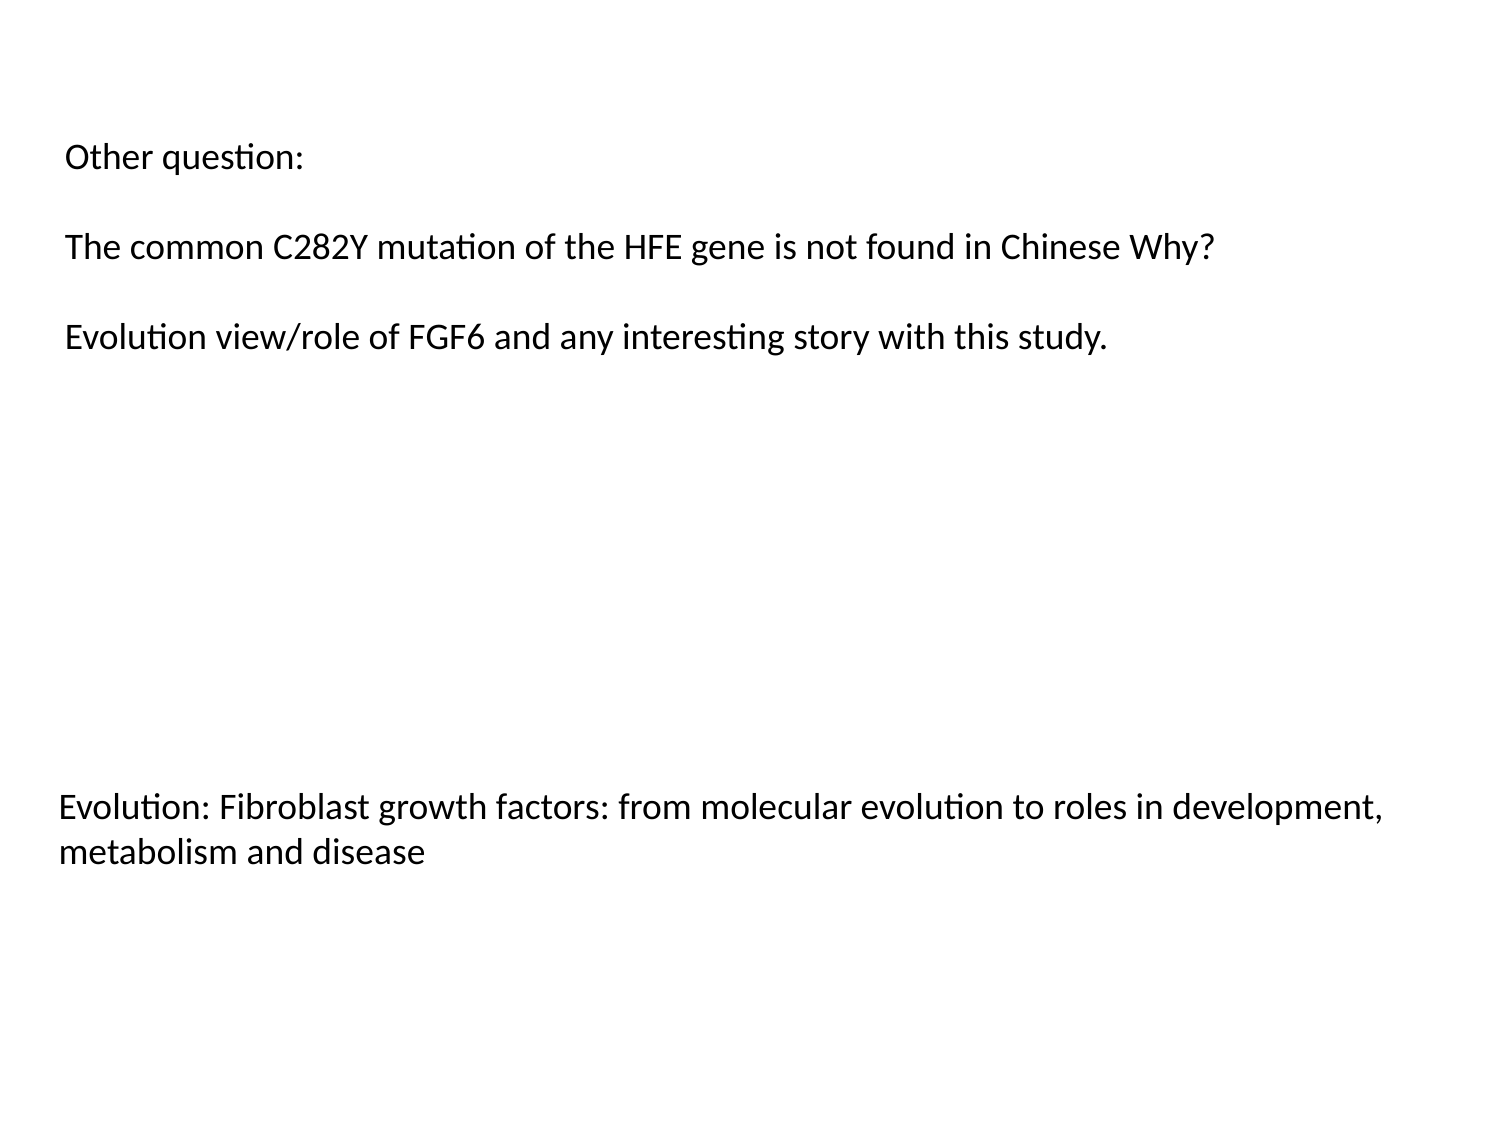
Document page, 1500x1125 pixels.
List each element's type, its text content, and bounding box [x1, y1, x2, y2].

text_box Other question: The common C282Y mutation of the HFE gene is not found in Chinese Why? Evolution view/role of FGF6 and any interesting story with this study. [49, 124, 1338, 455]
text_box Evolution: Fibroblast growth factors: from molecular evolution to roles in development, metabolism and disease [43, 774, 1471, 880]
